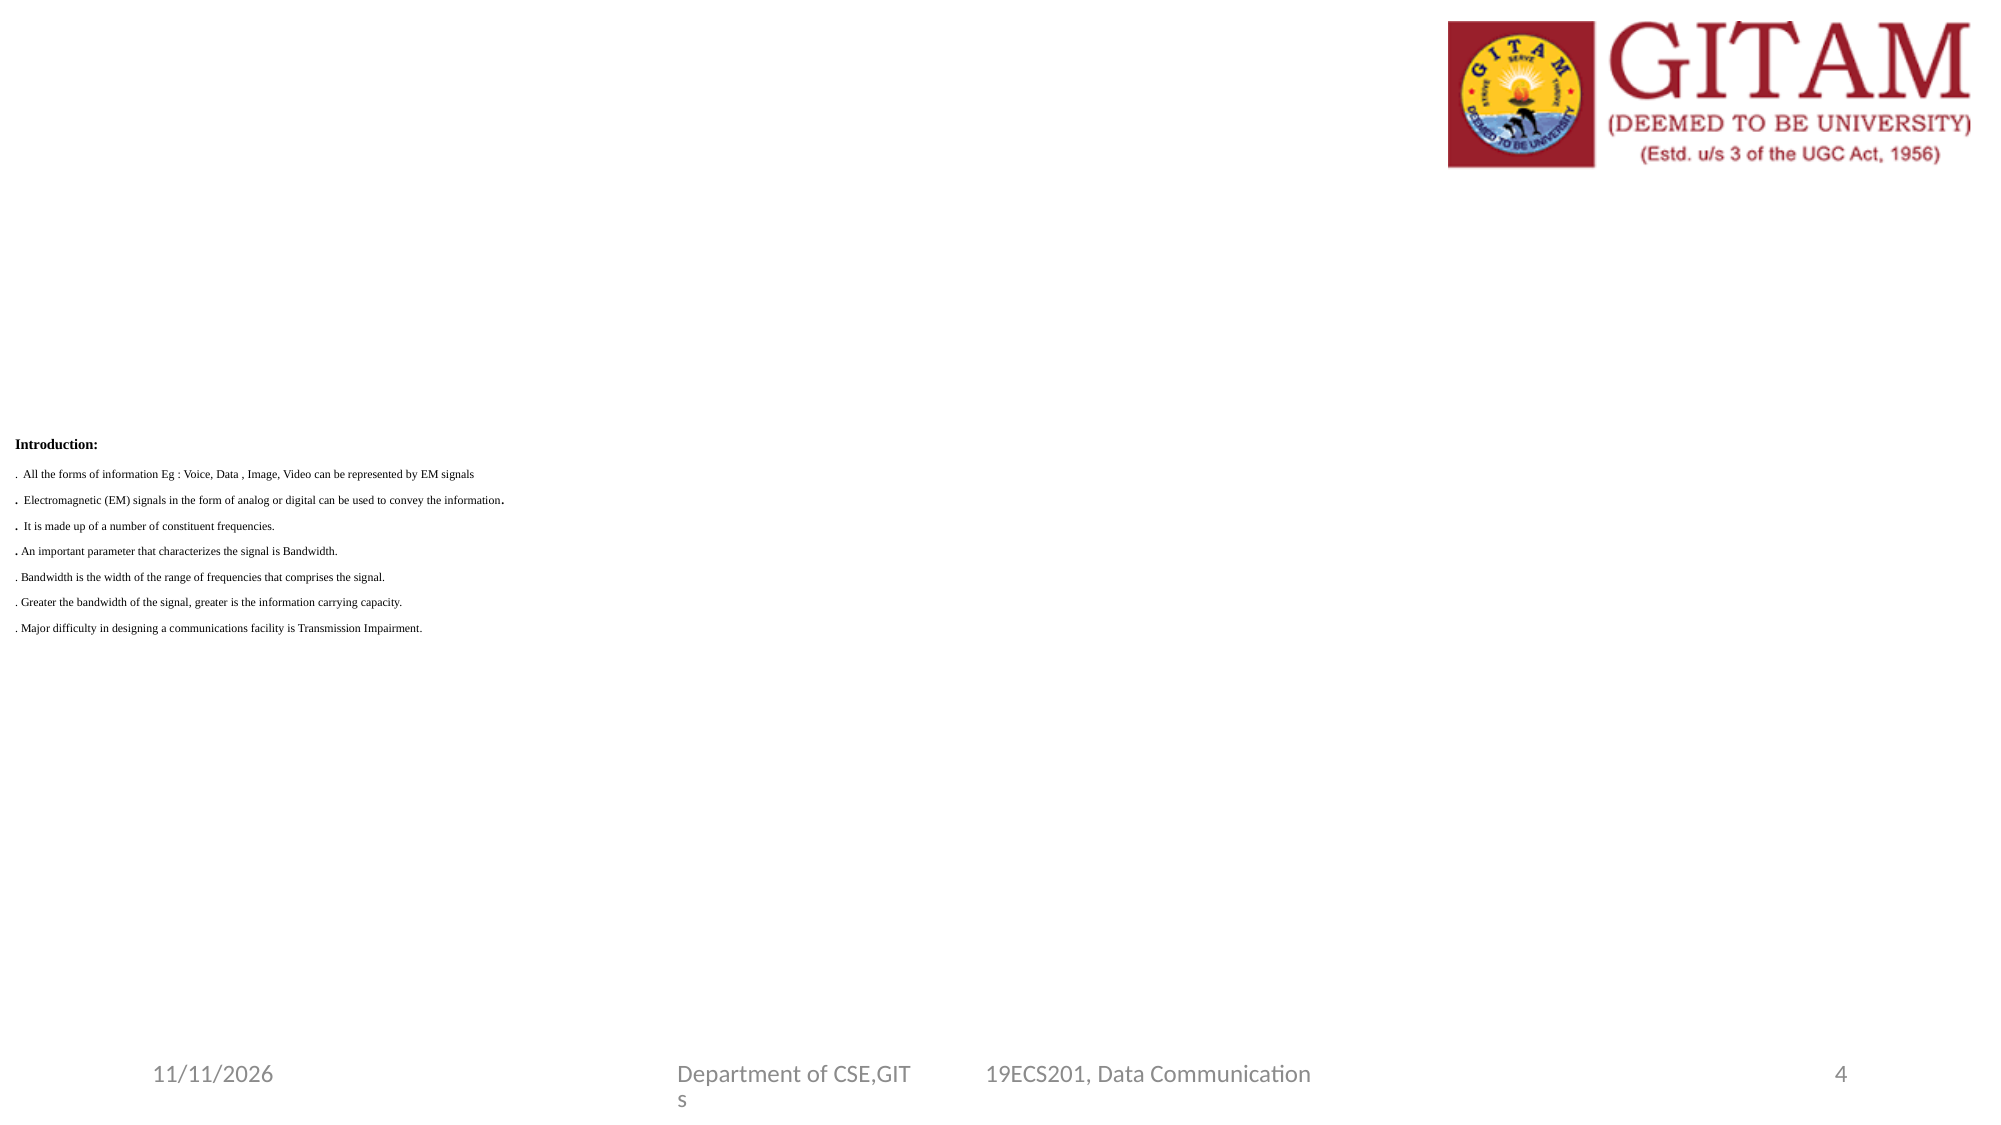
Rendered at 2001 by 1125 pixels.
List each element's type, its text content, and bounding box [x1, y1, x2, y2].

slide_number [137, 1042, 588, 1103]
slide_number 4 [1412, 1042, 1863, 1103]
picture [1448, 20, 1983, 171]
footer Department of CSE,GIT 19ECS201, Data Communications [662, 1042, 1338, 1103]
title Introduction: . All the forms of information Eg : Voice, Data , Image, Video can be represented by EM signals . Electromagnetic (EM) signals in the form of analog or digital can be used to convey the information. . It is made up of a number of constituent frequencies. . An important parameter that characterizes the signal is Bandwidth. . Bandwidth is the width of the range of frequencies that comprises the signal. . Greater the bandwidth of the signal, greater is the information carrying capacity. . Major difficulty in designing a communications facility is Transmission Impairment. [0, 0, 2000, 1125]
